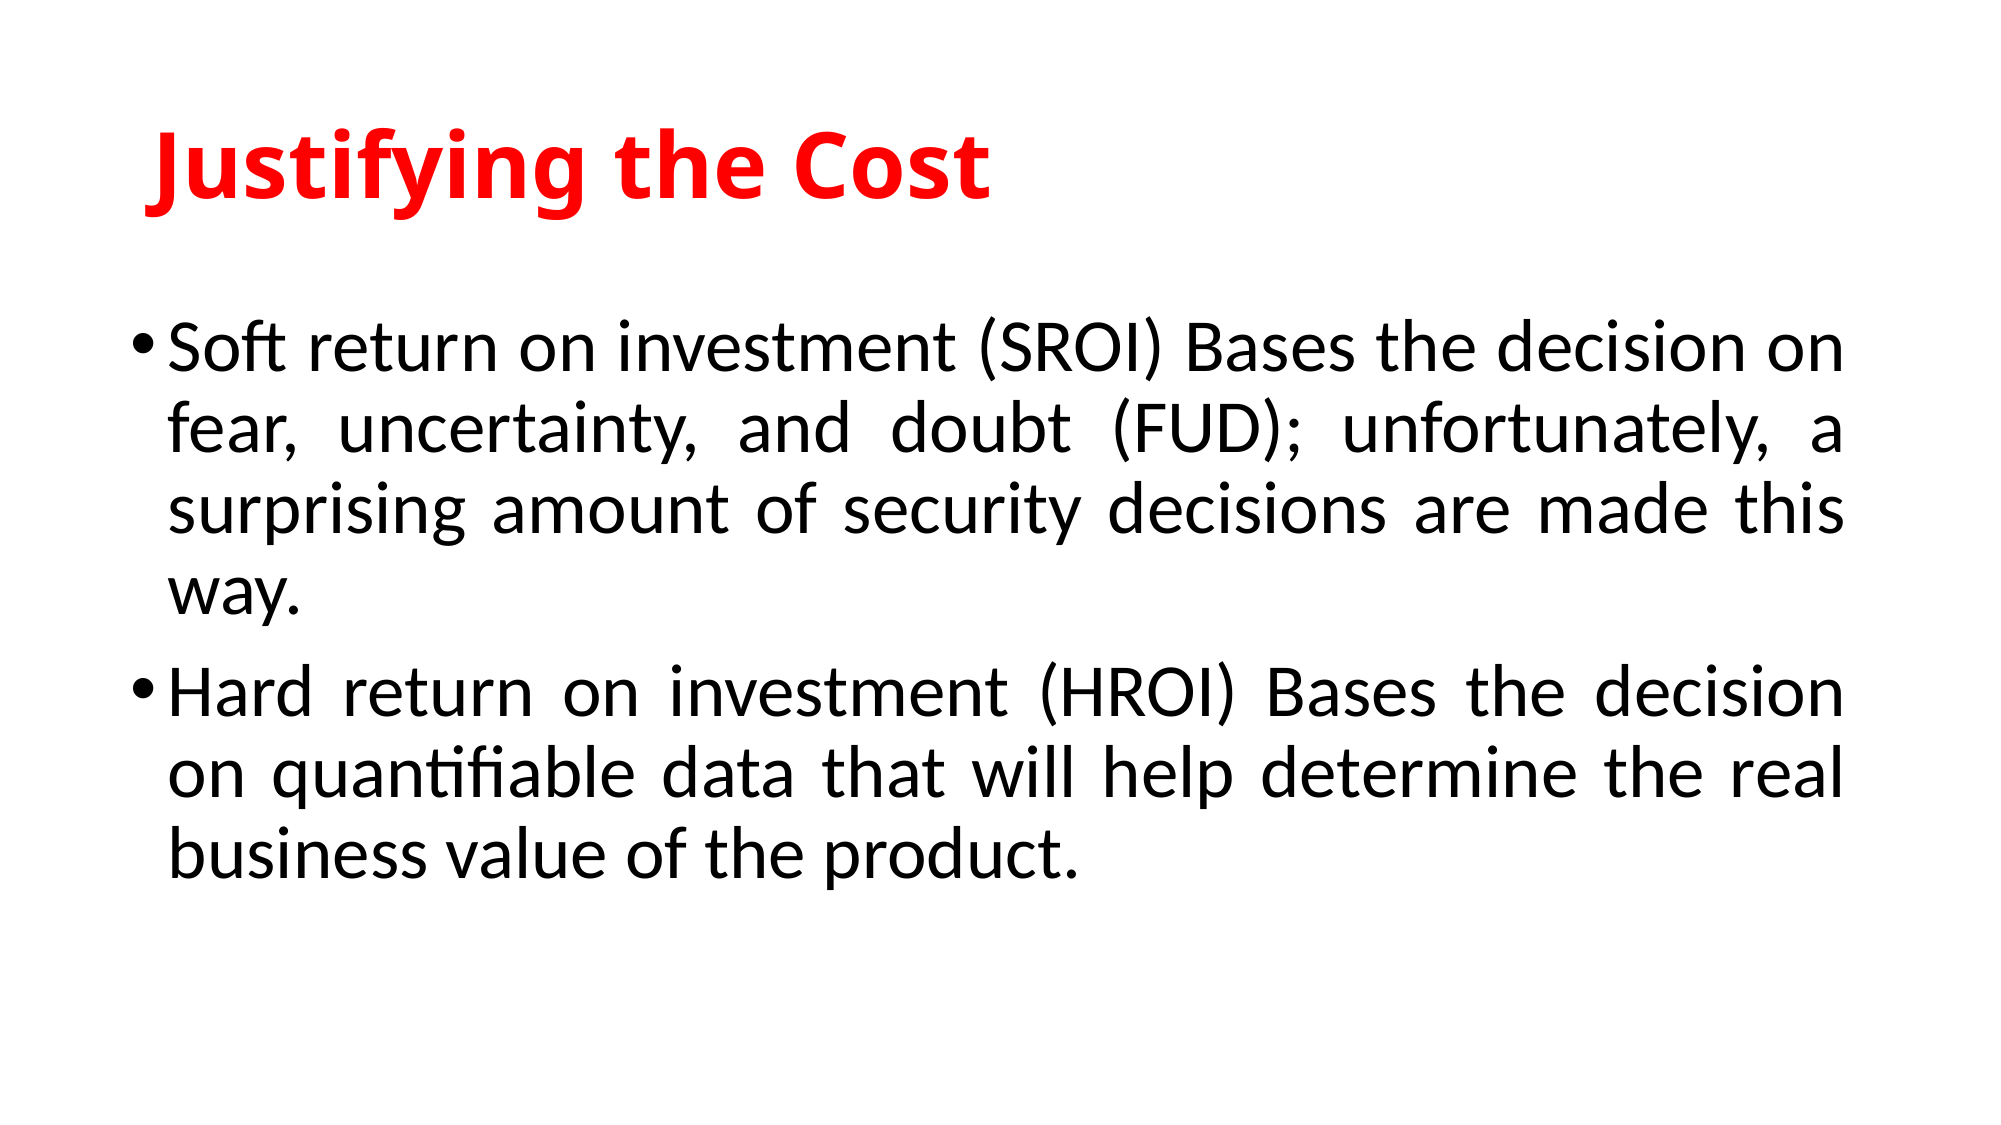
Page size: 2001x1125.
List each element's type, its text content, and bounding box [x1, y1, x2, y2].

list Soft return on investment (SROI) Bases the decision on fear, uncertainty, and doubt (FUD); unfortunately, a surprising amount of security decisions are made this way. Hard return on investment (HROI) Bases the decision on quantifiable data that will help determine the real business value of the product. [115, 299, 1863, 1014]
title Justifying the Cost [137, 59, 1863, 278]
